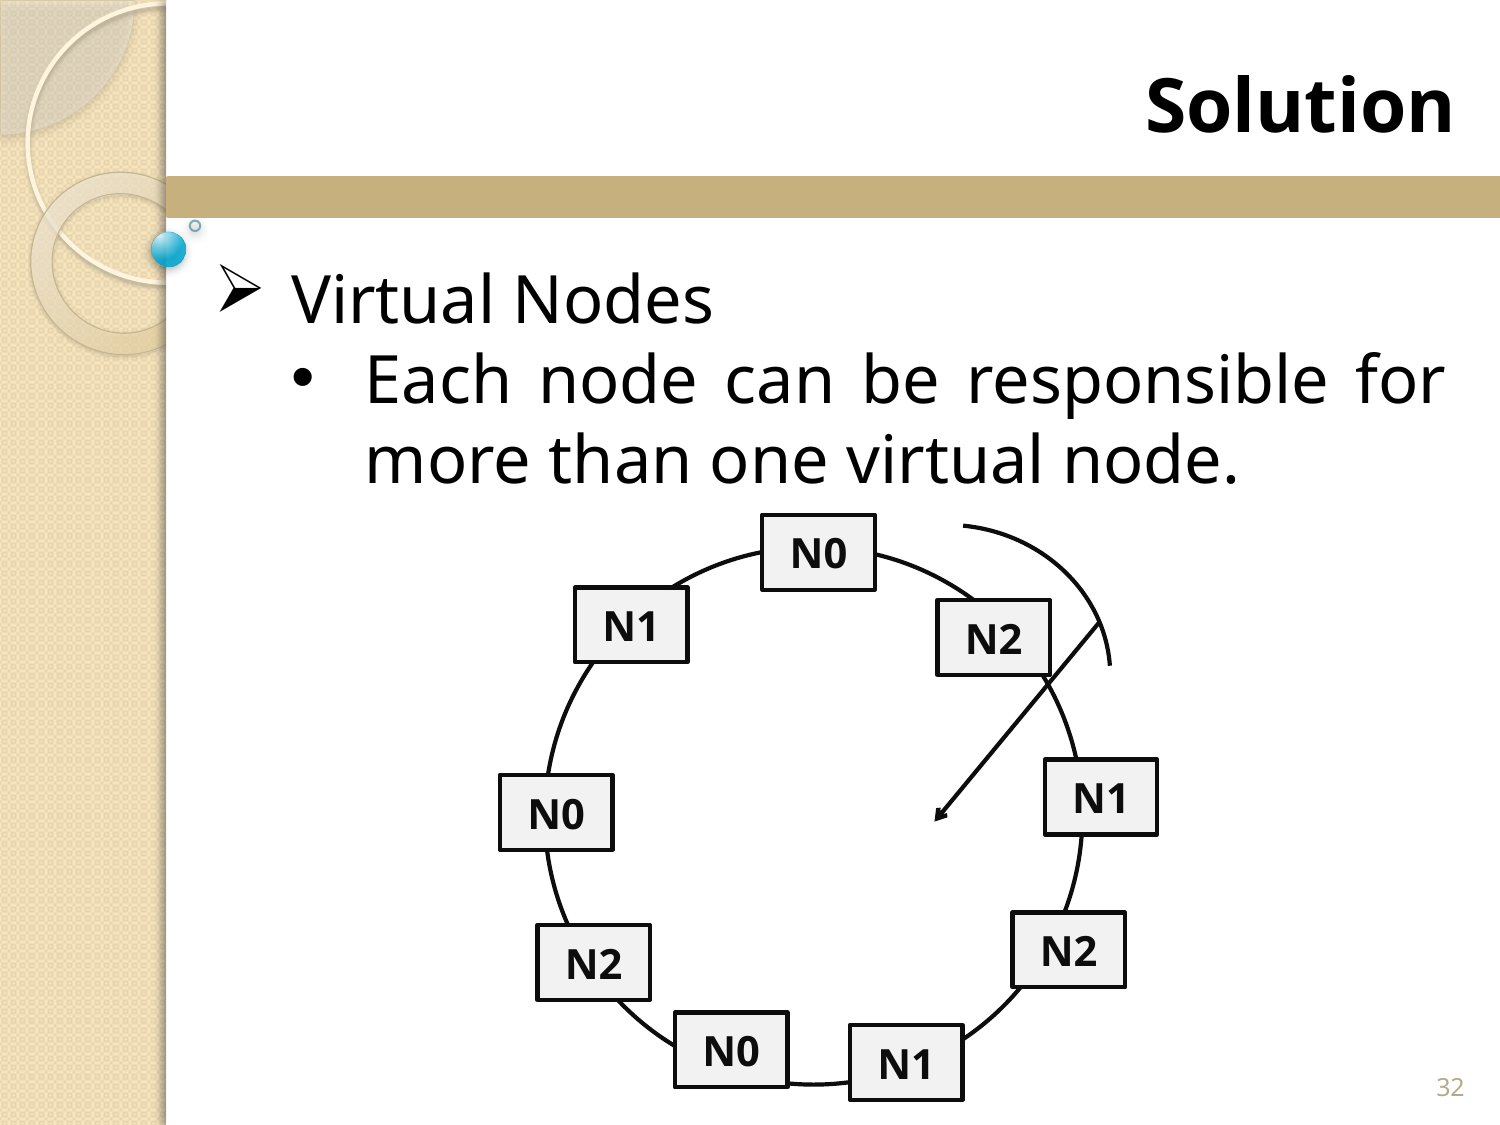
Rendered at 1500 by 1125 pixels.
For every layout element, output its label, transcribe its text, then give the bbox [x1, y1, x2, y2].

text_box N0 [760, 513, 877, 592]
text_box N2 [1010, 910, 1127, 989]
slide_number 32 [1413, 1034, 1488, 1113]
text_box N1 [848, 1023, 965, 1102]
text_box [545, 550, 1084, 1087]
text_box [787, 524, 1111, 821]
text_box N1 [573, 585, 690, 664]
text_box Solution [1130, 49, 1471, 155]
text_box [166, 176, 1500, 218]
text_box N0 [673, 1010, 790, 1089]
text_box N0 [498, 773, 615, 852]
text_box N2 [535, 923, 652, 1002]
text_box N1 [1043, 757, 1159, 837]
text_box Virtual Nodes Each node can be responsible for more than one virtual node. [199, 249, 1463, 504]
